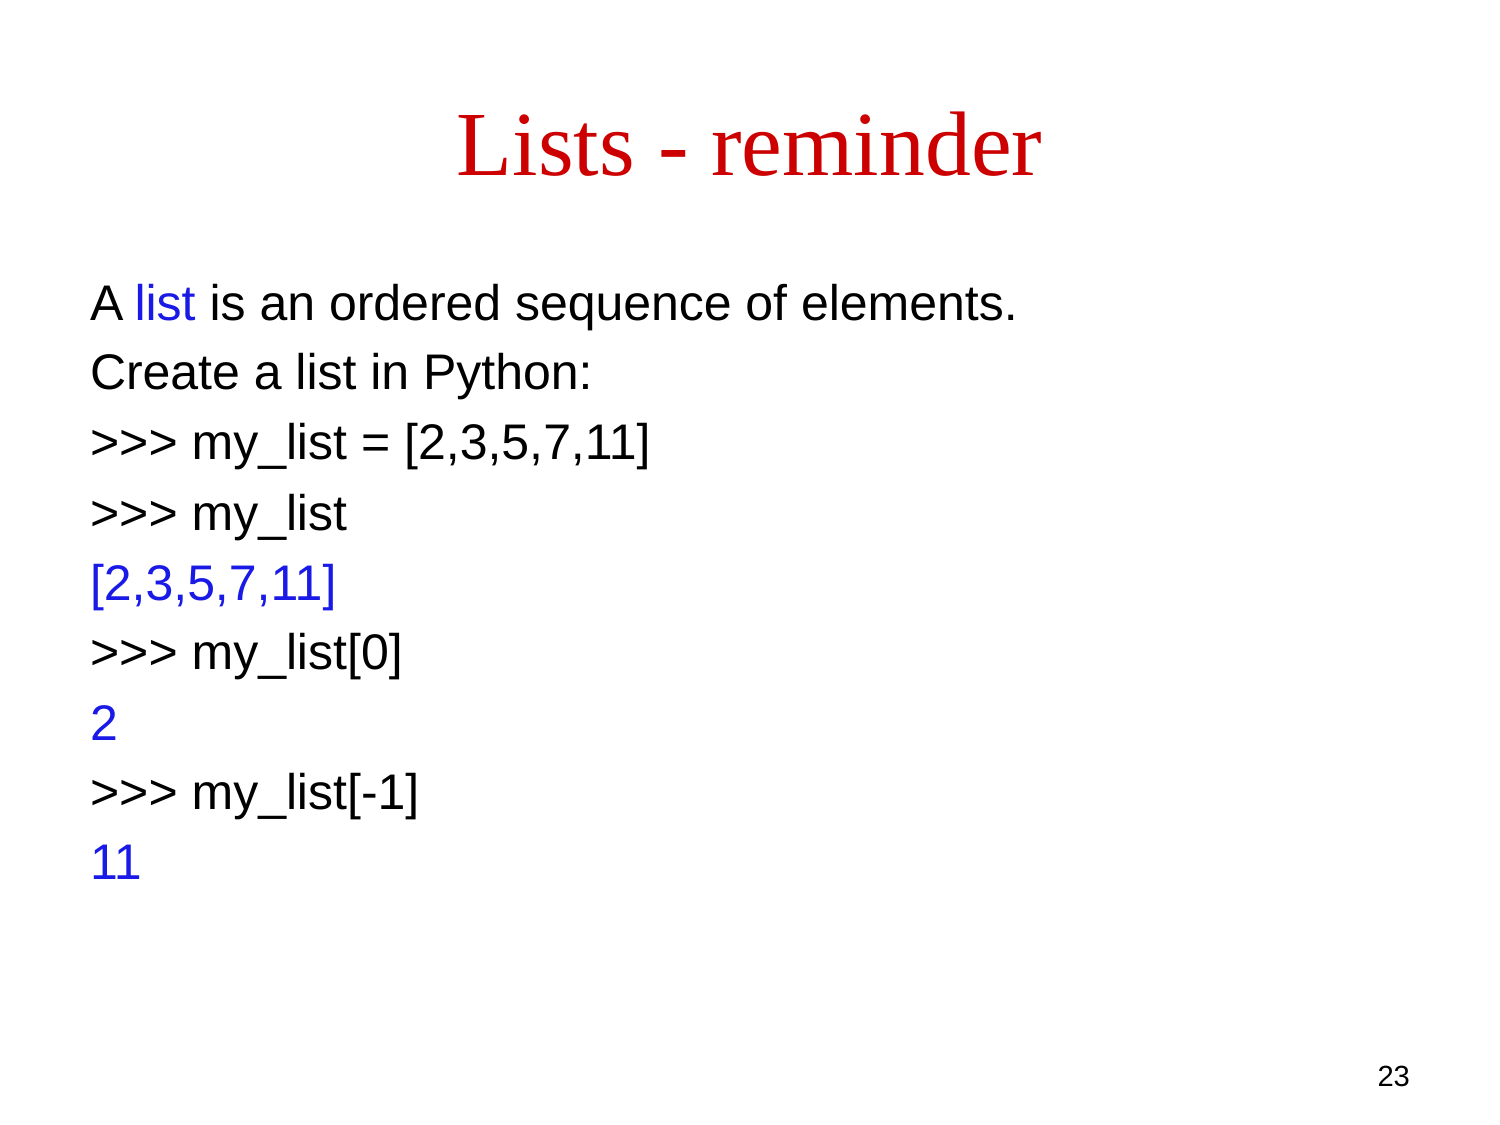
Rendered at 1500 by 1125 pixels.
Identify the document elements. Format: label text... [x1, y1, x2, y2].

list A list is an ordered sequence of elements. Create a list in Python: >>> my_list = [2,3,5,7,11] >>> my_list [2,3,5,7,11] >>> my_list[0] 2 >>> my_list[-1] 11 [75, 262, 1425, 1005]
title Lists - reminder [75, 45, 1425, 233]
slide_number 23 [1074, 1049, 1426, 1088]
